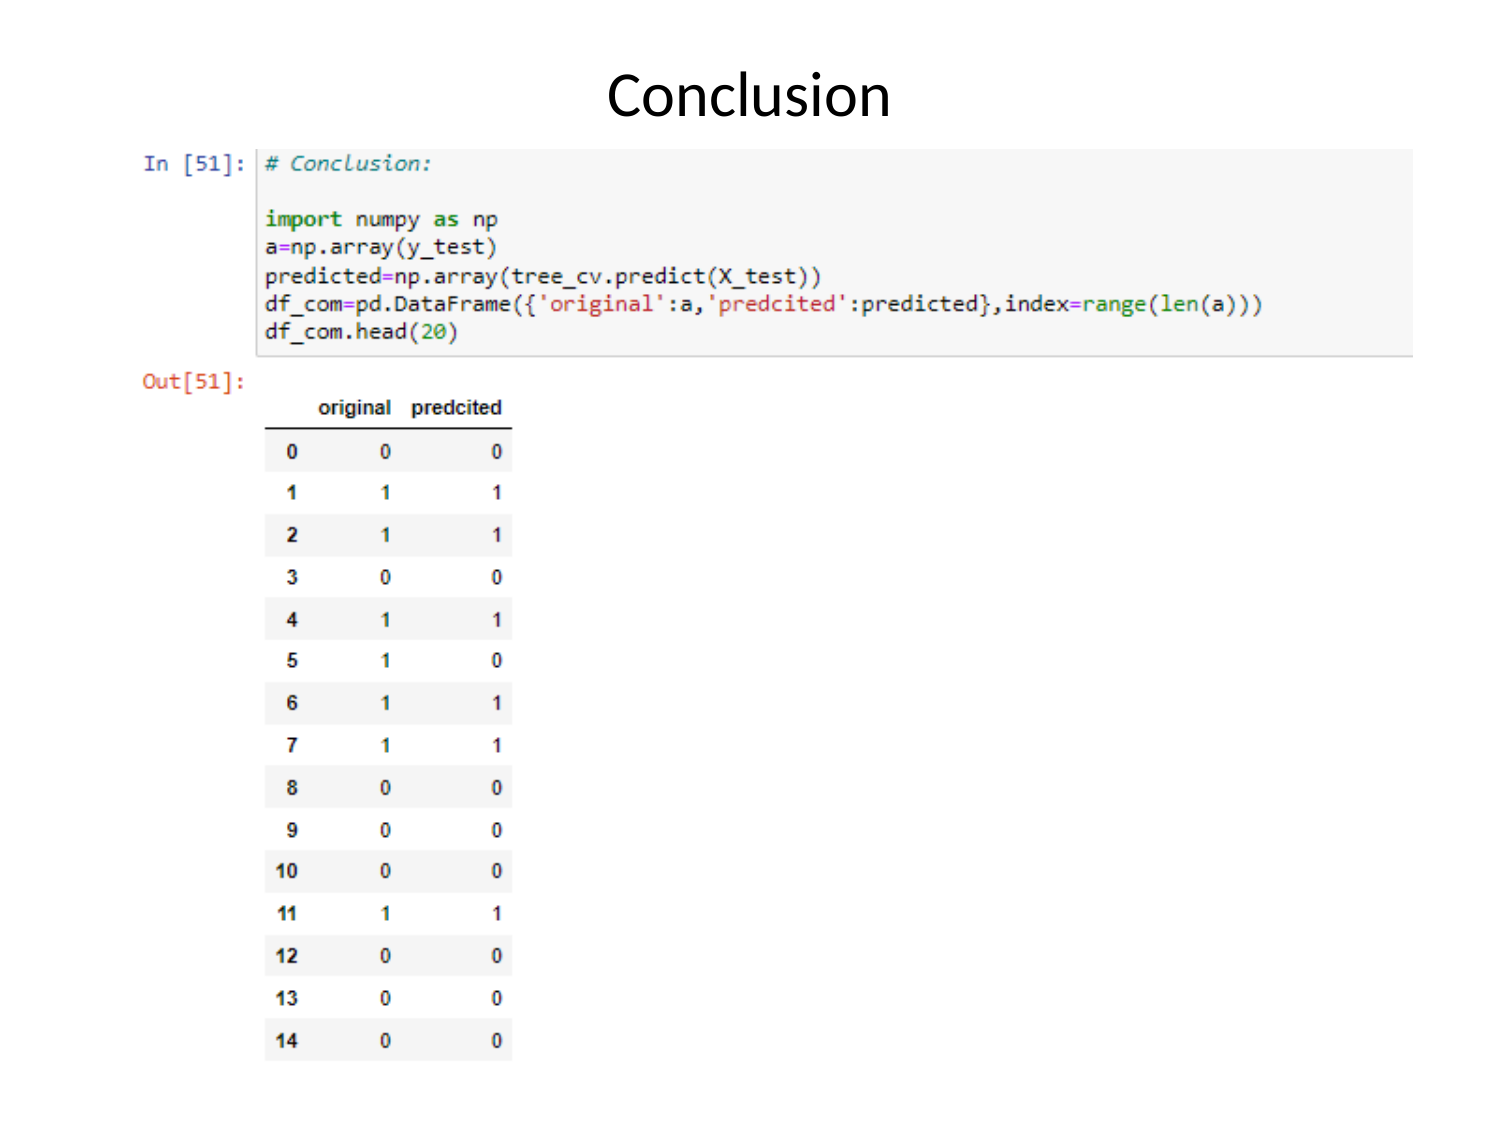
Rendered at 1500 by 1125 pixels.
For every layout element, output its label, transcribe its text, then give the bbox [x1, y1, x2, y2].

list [124, 149, 1413, 1063]
title Conclusion [75, 45, 1425, 138]
